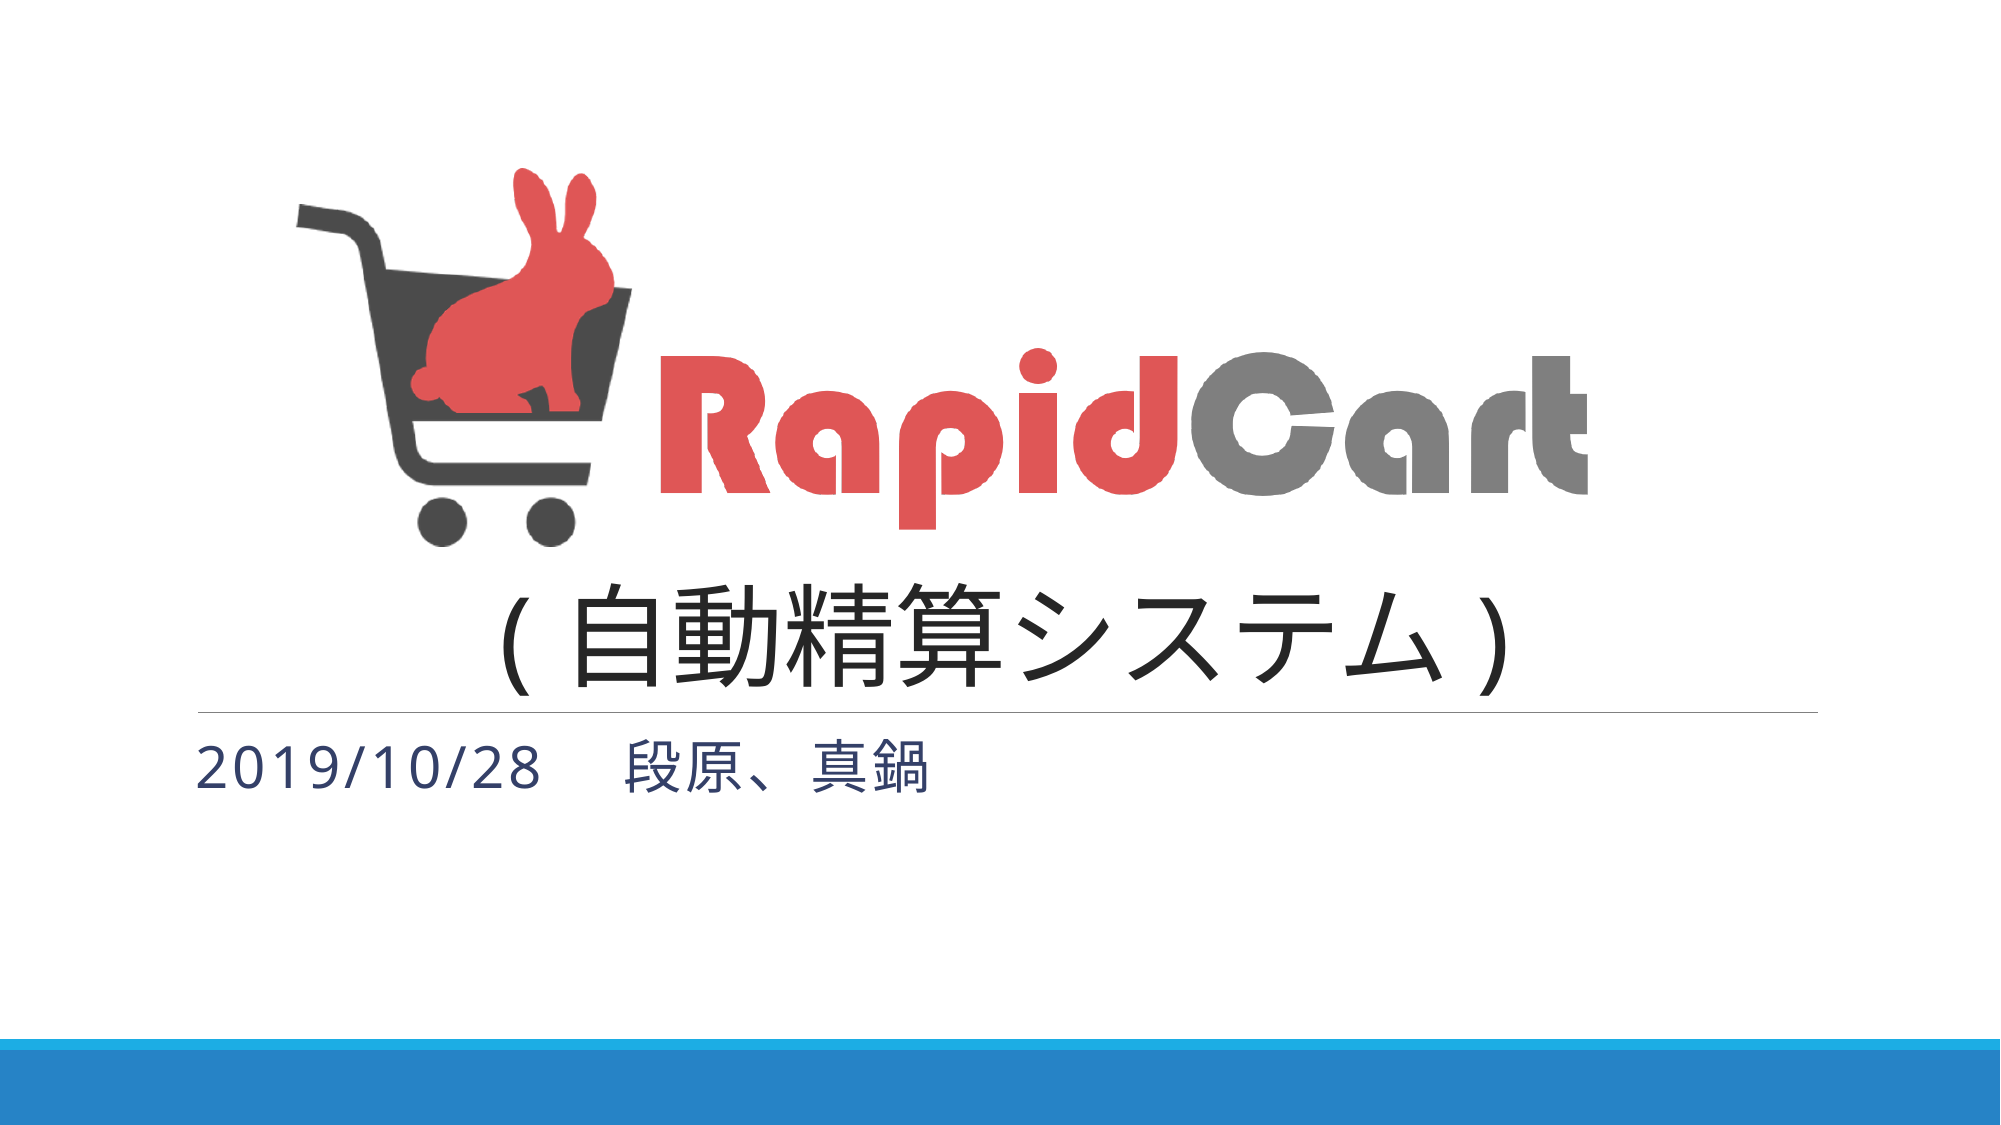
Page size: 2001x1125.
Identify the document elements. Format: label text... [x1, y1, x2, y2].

picture [292, 168, 1718, 666]
subtitle 2019/10/28 段原、真鍋 [180, 730, 1831, 919]
title (自動精算システム) [180, 124, 1830, 710]
